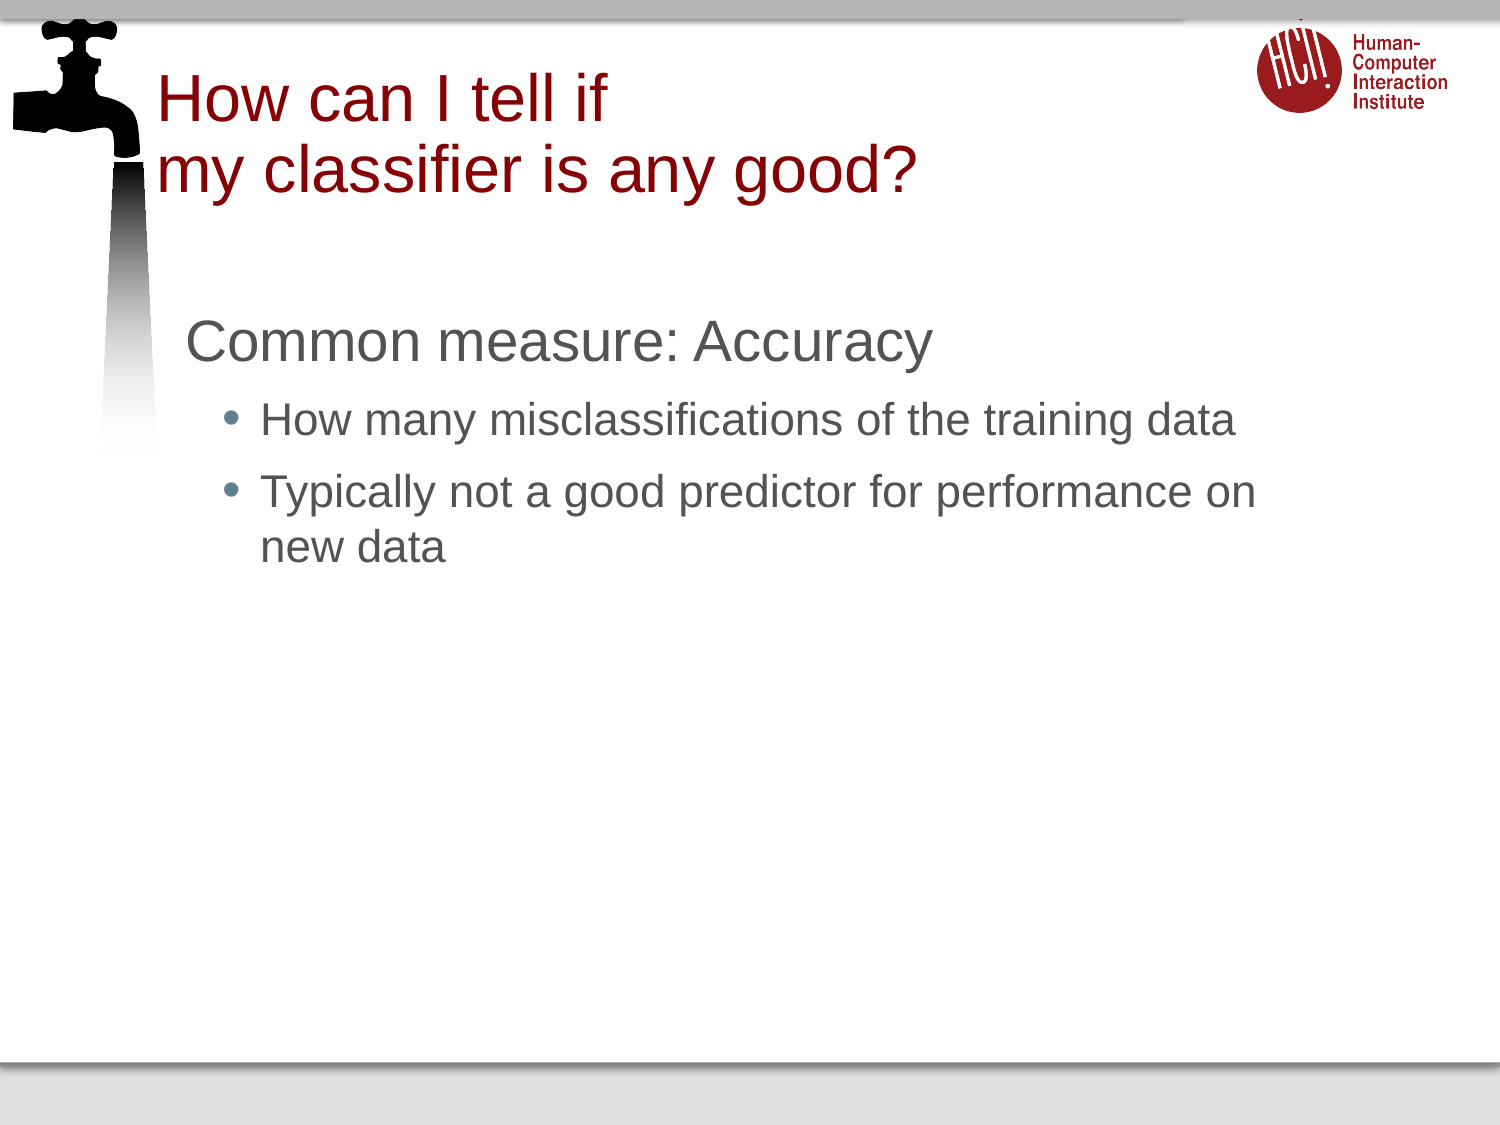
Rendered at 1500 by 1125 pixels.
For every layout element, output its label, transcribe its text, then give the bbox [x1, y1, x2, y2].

picture [13, 20, 140, 158]
title How can I tell if my classifier is any good? [156, 50, 1187, 214]
list Common measure: Accuracy How many misclassifications of the training data Typically not a good predictor for performance on new data [185, 303, 1342, 1022]
picture [1257, 20, 1447, 113]
